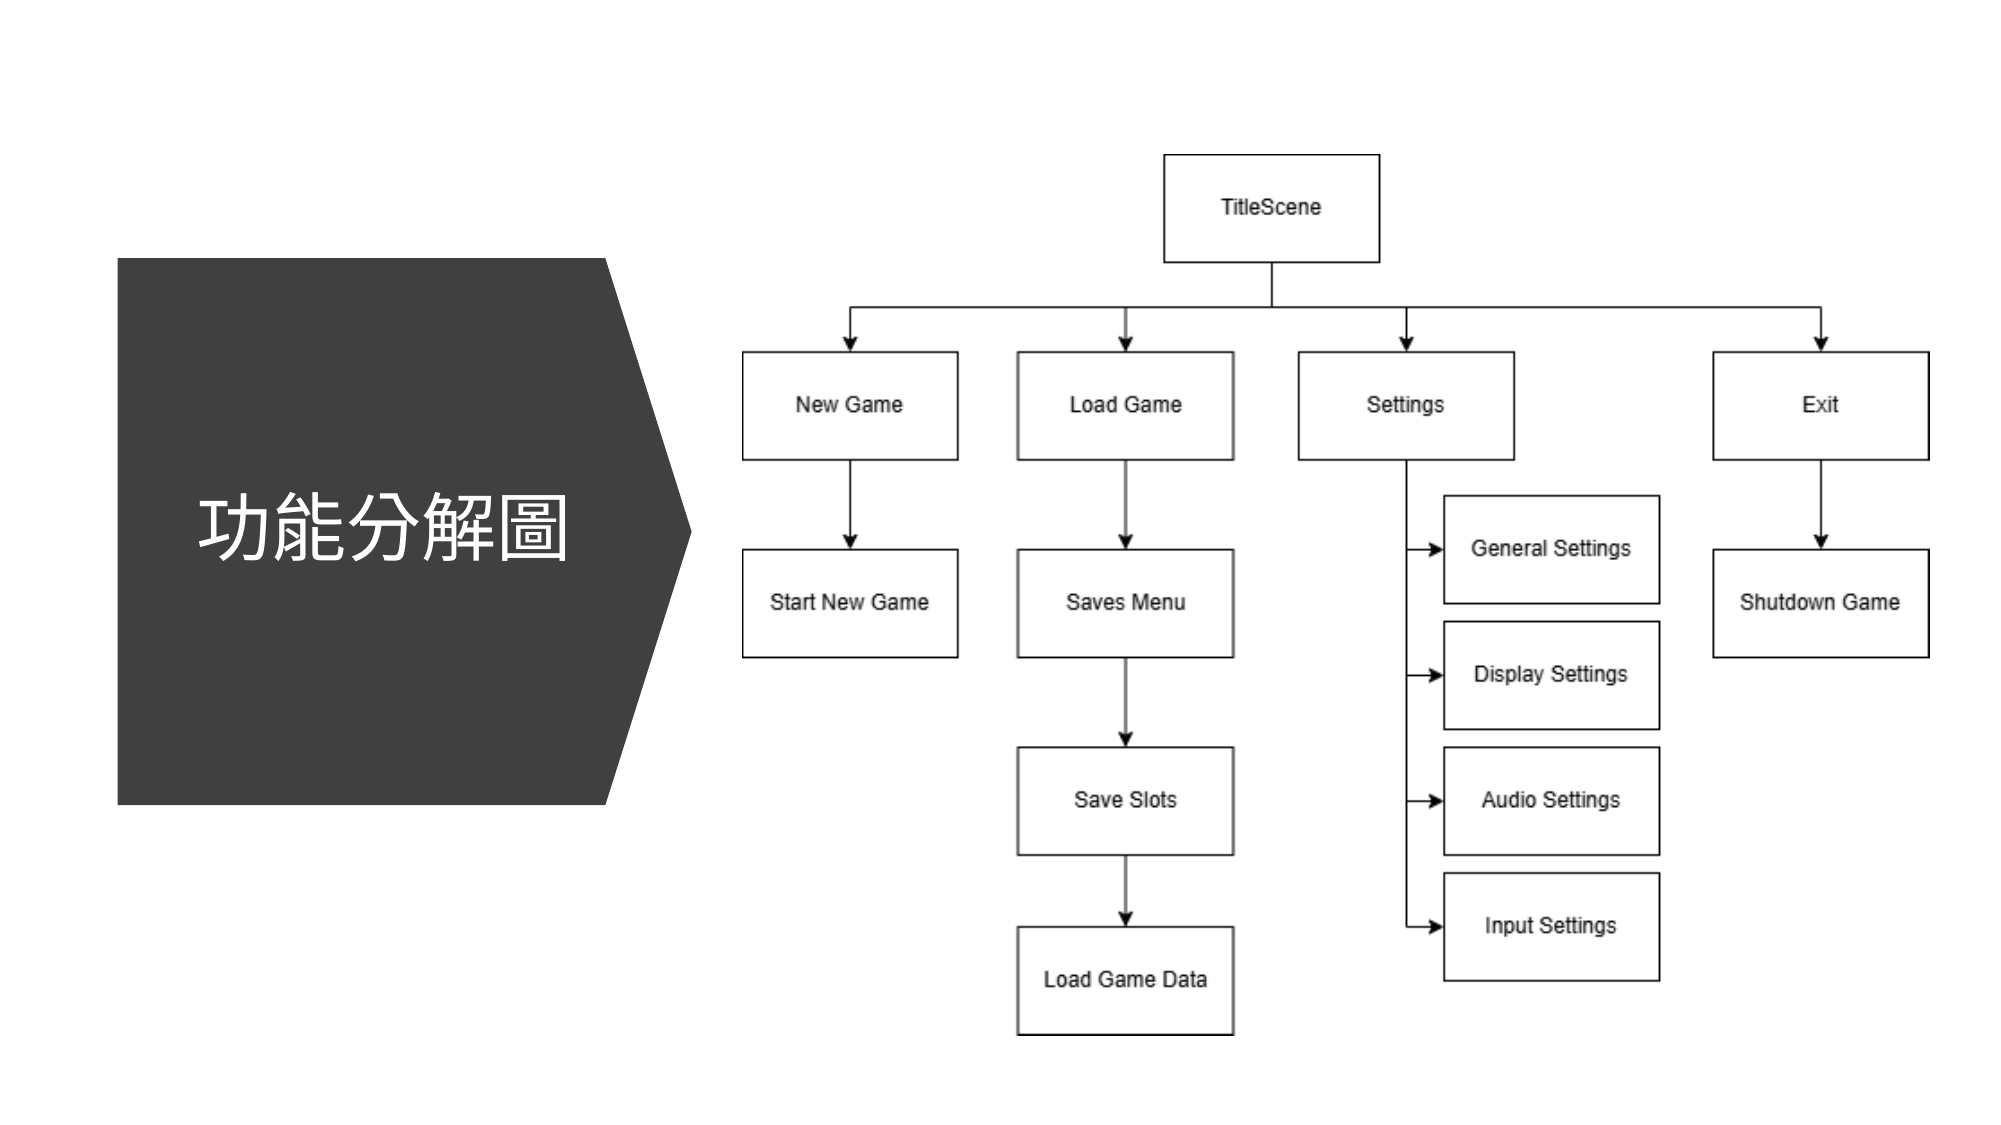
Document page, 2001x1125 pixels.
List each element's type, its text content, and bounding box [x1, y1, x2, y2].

title 功能分解圖 [168, 322, 601, 741]
picture [742, 154, 1930, 1036]
text_box [116, 256, 694, 807]
